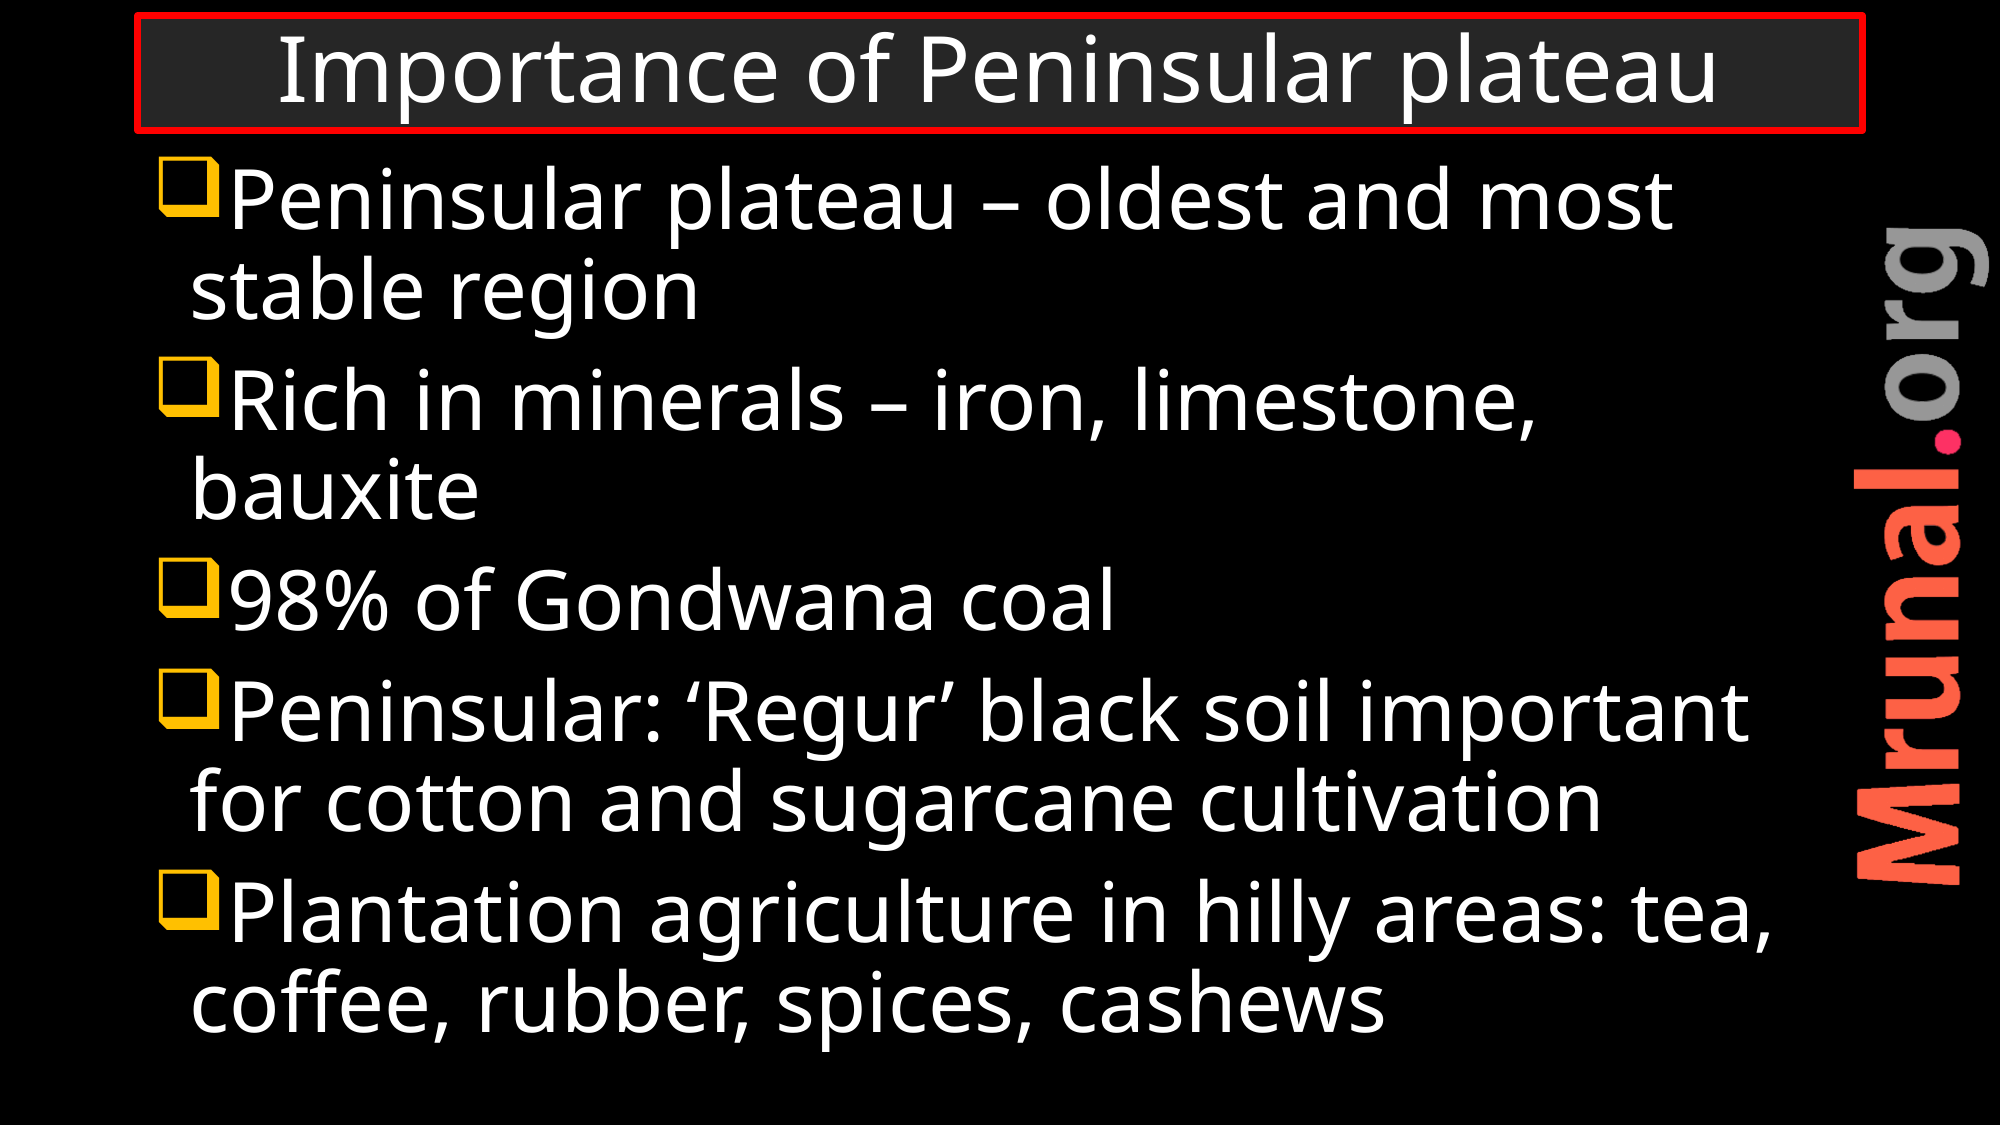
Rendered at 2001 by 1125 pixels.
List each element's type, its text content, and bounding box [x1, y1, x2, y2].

picture [1863, 223, 2000, 894]
title Importance of Peninsular plateau [134, 12, 1866, 134]
list Peninsular plateau – oldest and most stable region Rich in minerals – iron, limestone, bauxite 98% of Gondwana coal Peninsular: ‘Regur’ black soil important for cotton and sugarcane cultivation Plantation agriculture in hilly areas: tea, coffee, rubber, spices, cashews [137, 149, 1863, 1014]
